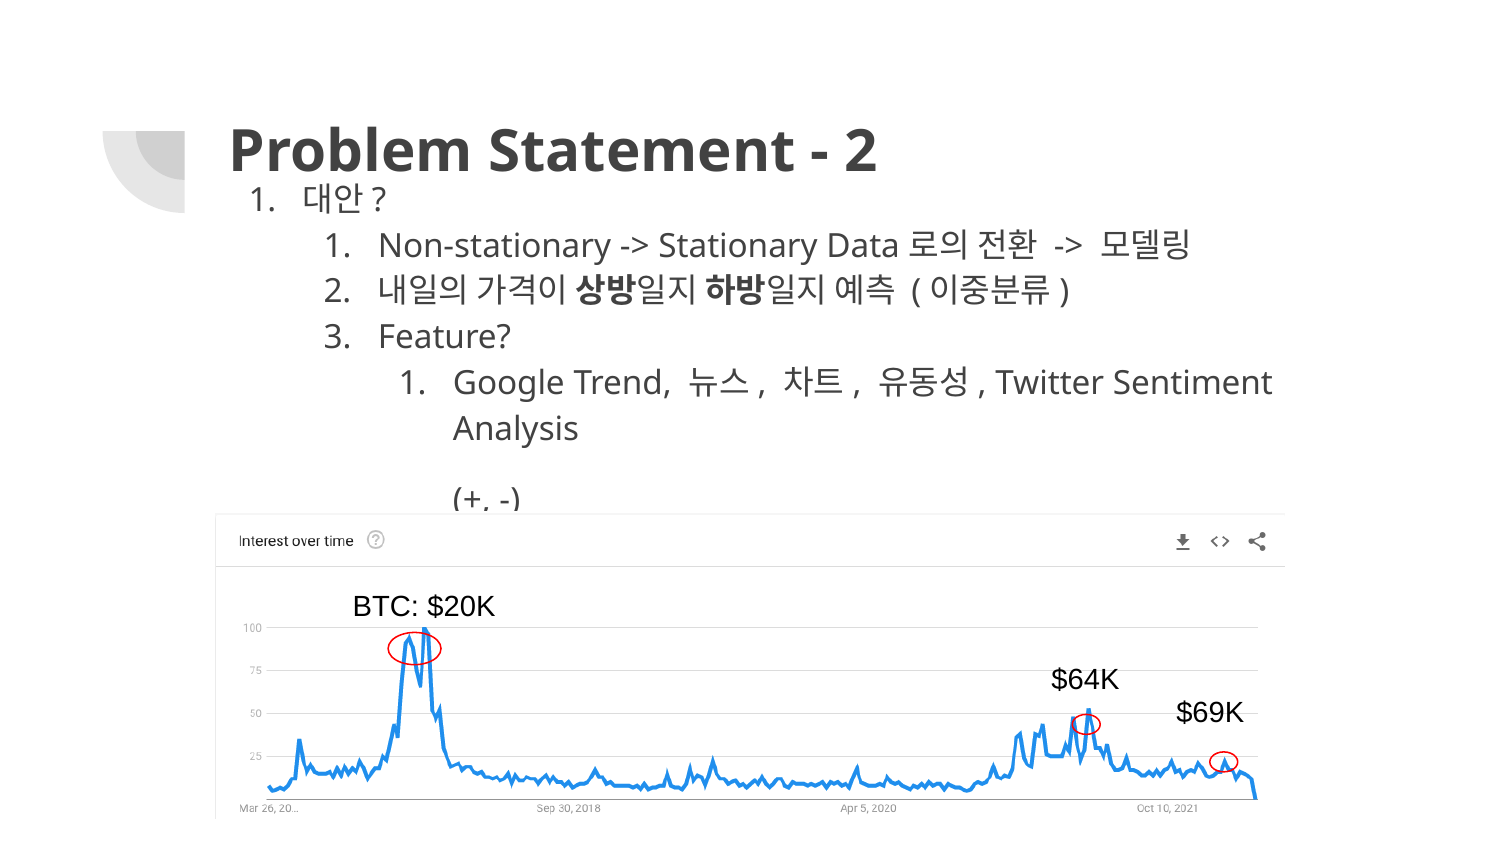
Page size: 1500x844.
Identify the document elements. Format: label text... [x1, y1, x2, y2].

list 대안? Non-stationary -> Stationary Data로의 전환 -> 모델링 내일의 가격이 상방일지 하방일지 예측 (이중분류) Feature? Google Trend, 뉴스, 차트, 유동성, Twitter Sentiment Analysis (+, -) [212, 157, 1368, 635]
title Problem Statement - 2 [213, 98, 1368, 157]
picture [215, 512, 1285, 819]
